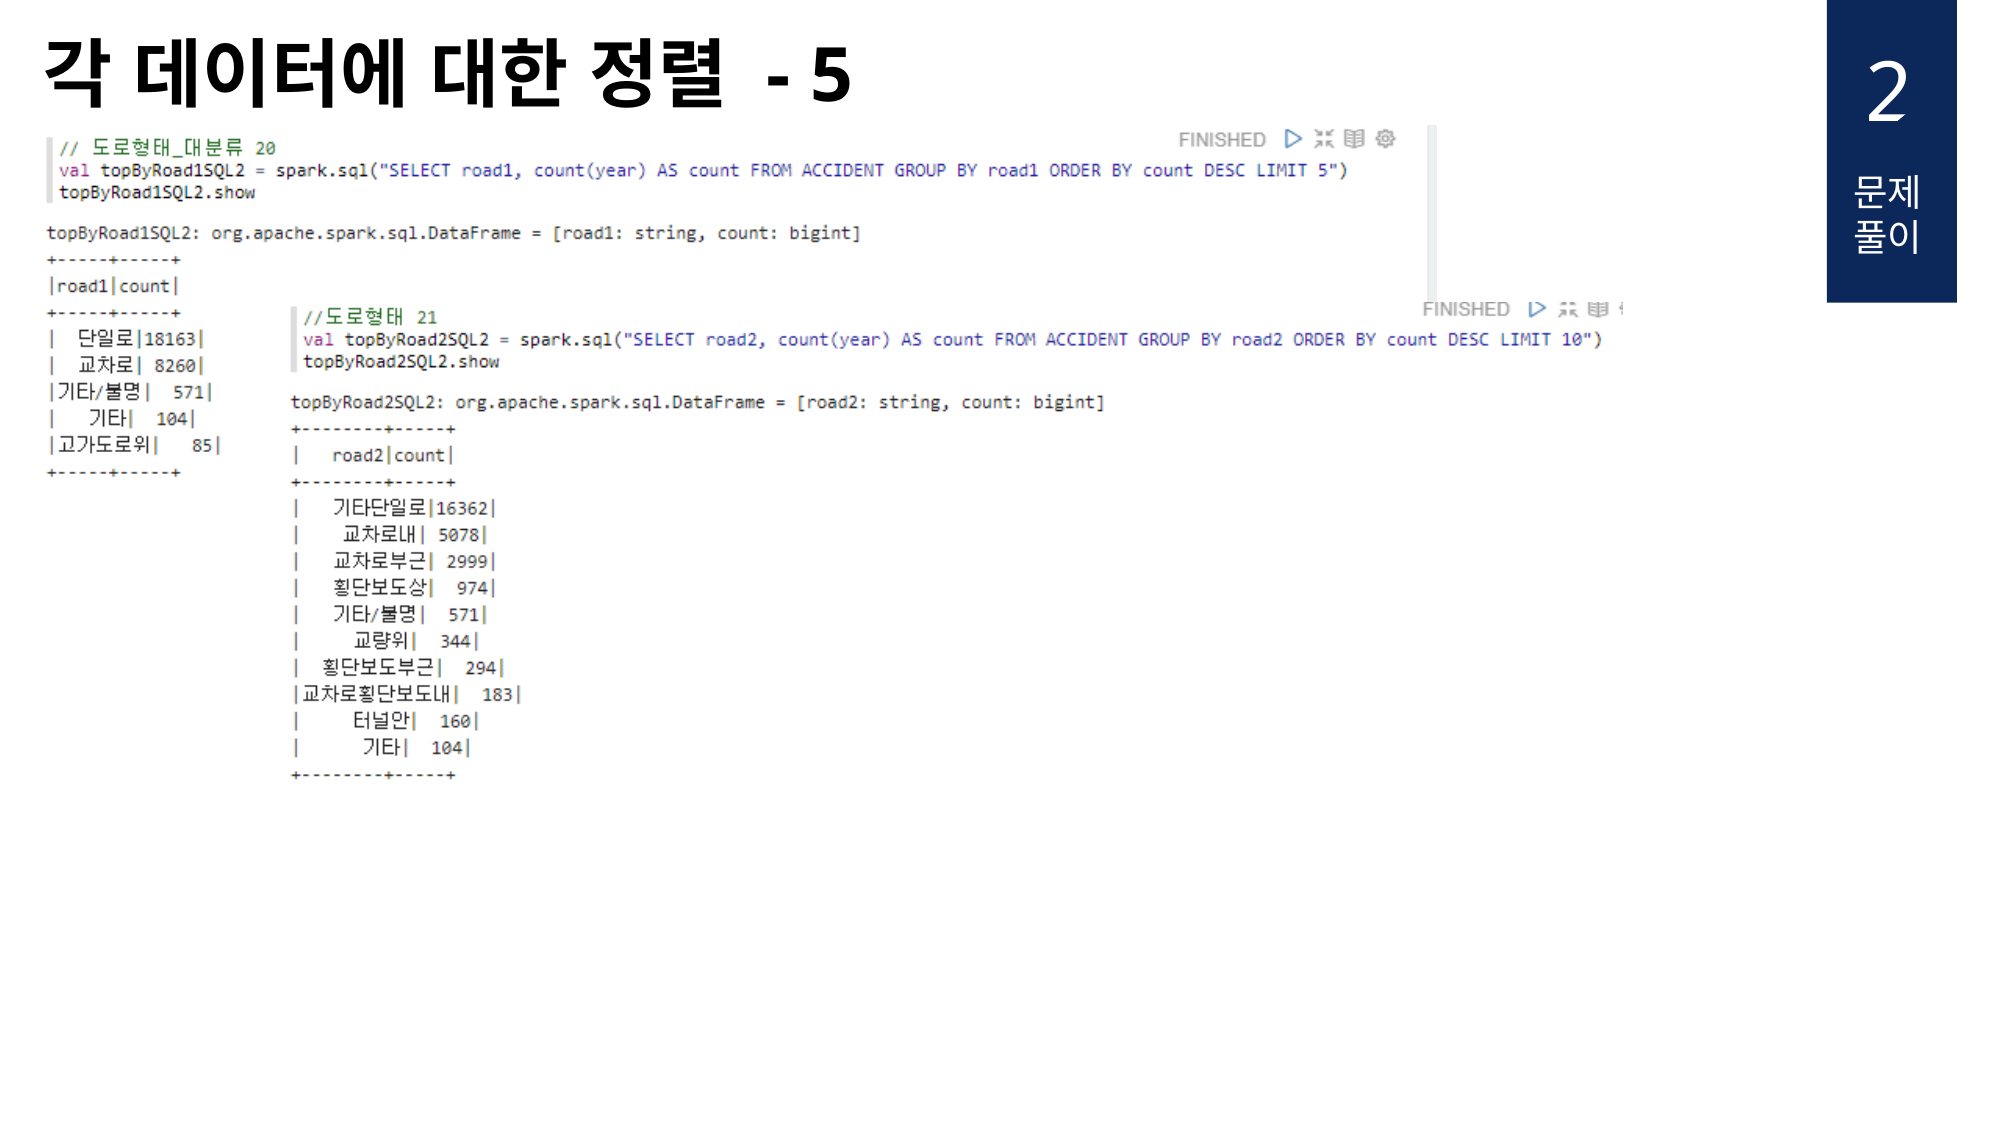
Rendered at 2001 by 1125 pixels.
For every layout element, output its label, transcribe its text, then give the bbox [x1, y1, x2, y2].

picture [28, 124, 1624, 781]
text_box [1825, 0, 1959, 305]
text_box 문제 풀이 [1838, 161, 1957, 267]
text_box 각 데이터에 대한 정렬 - 5 [28, 19, 1810, 125]
text_box 문제 내용 [1959, 165, 1969, 271]
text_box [1850, 30, 1946, 150]
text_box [1949, 35, 1958, 154]
